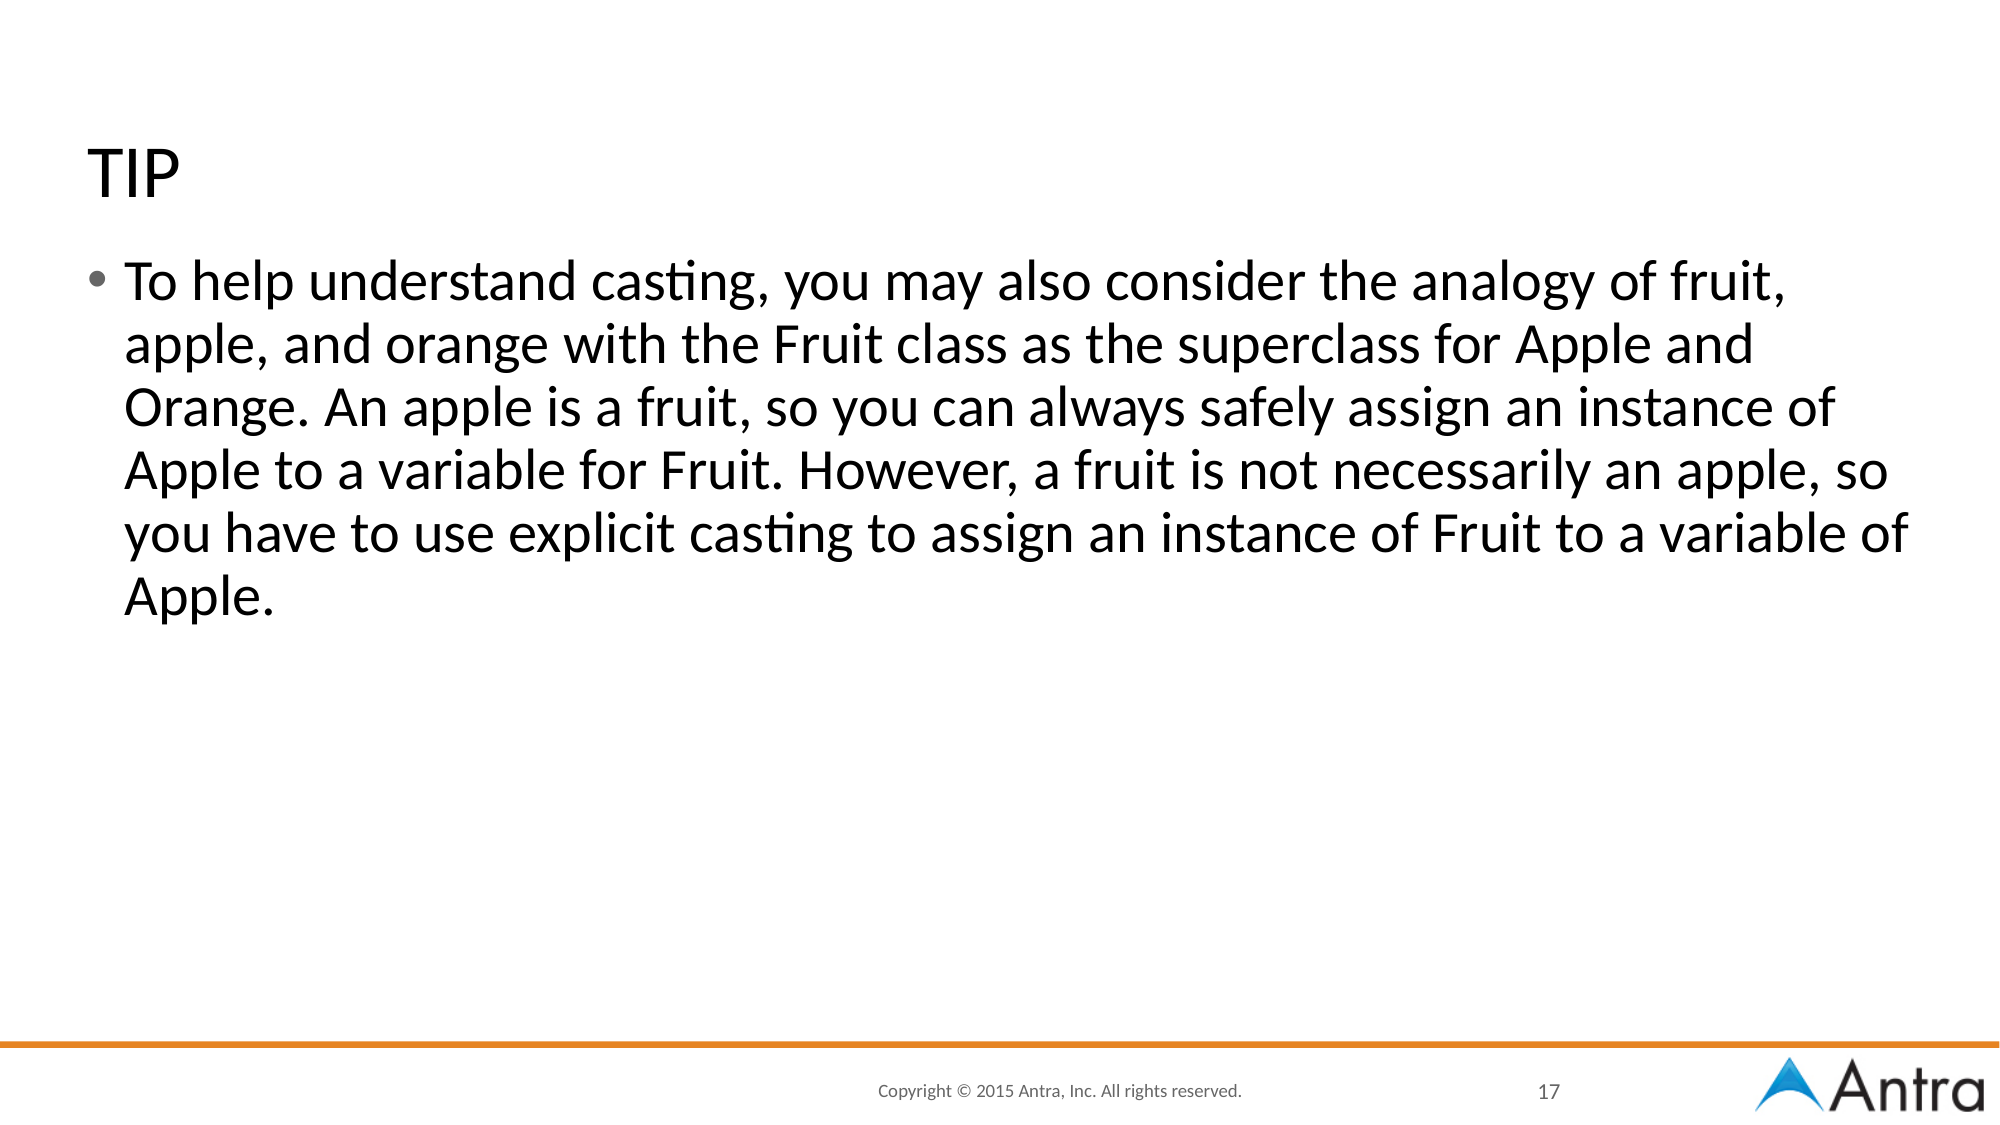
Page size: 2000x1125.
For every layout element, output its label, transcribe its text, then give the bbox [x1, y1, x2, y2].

slide_number 17 [1498, 1075, 1561, 1106]
picture [1744, 1048, 1994, 1122]
list To help understand casting, you may also consider the analogy of fruit, apple, and orange with the Fruit class as the superclass for Apple and Orange. An apple is a fruit, so you can always safely assign an instance of Apple to a variable for Fruit. However, a fruit is not necessarily an apple, so you have to use explicit casting to assign an instance of Fruit to a variable of Apple. [87, 249, 1913, 975]
title TIP [87, 66, 1913, 213]
